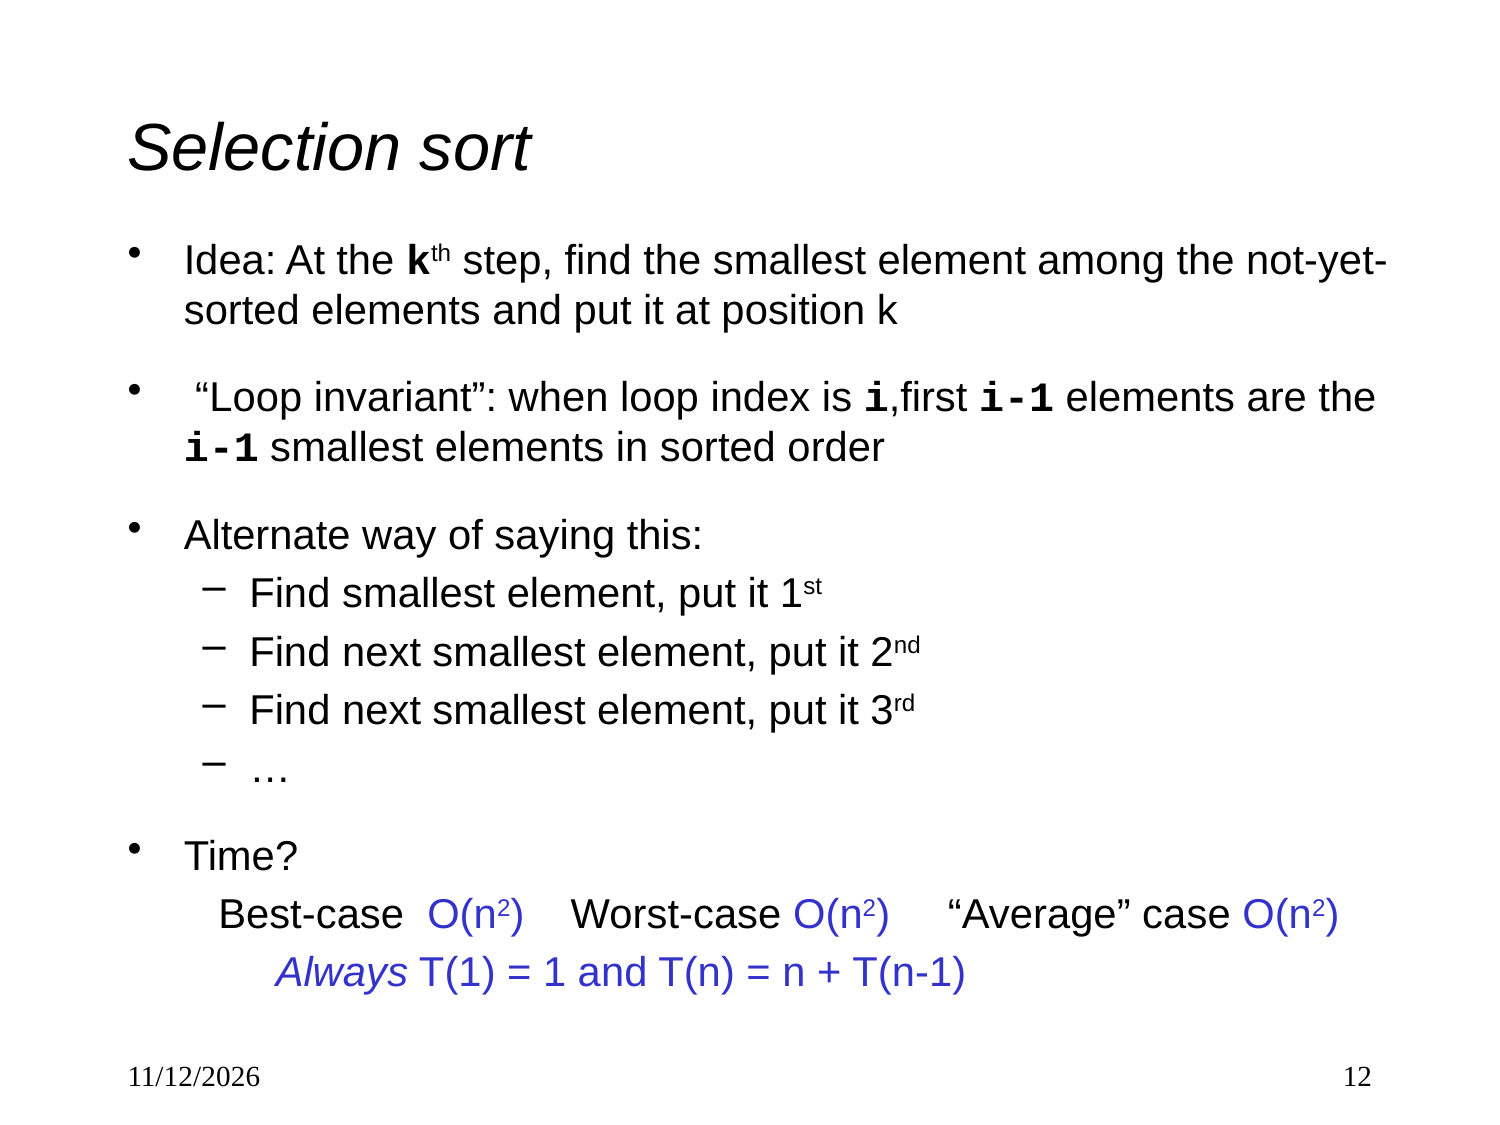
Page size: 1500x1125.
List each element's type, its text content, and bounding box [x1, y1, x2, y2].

title Selection sort [112, 49, 1388, 224]
slide_number 12 [1074, 1049, 1388, 1125]
list Idea: At the kth step, find the smallest element among the not-yet-sorted elements and put it at position k “Loop invariant”: when loop index is i,first i-1 elements are the i-1 smallest elements in sorted order Alternate way of saying this: Find smallest element, put it 1st Find next smallest element, put it 2nd Find next smallest element, put it 3rd … Time? Best-case O(n2) Worst-case O(n2) “Average” case O(n2) Always T(1) = 1 and T(n) = n + T(n-1) [112, 224, 1426, 963]
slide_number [112, 1049, 426, 1125]
